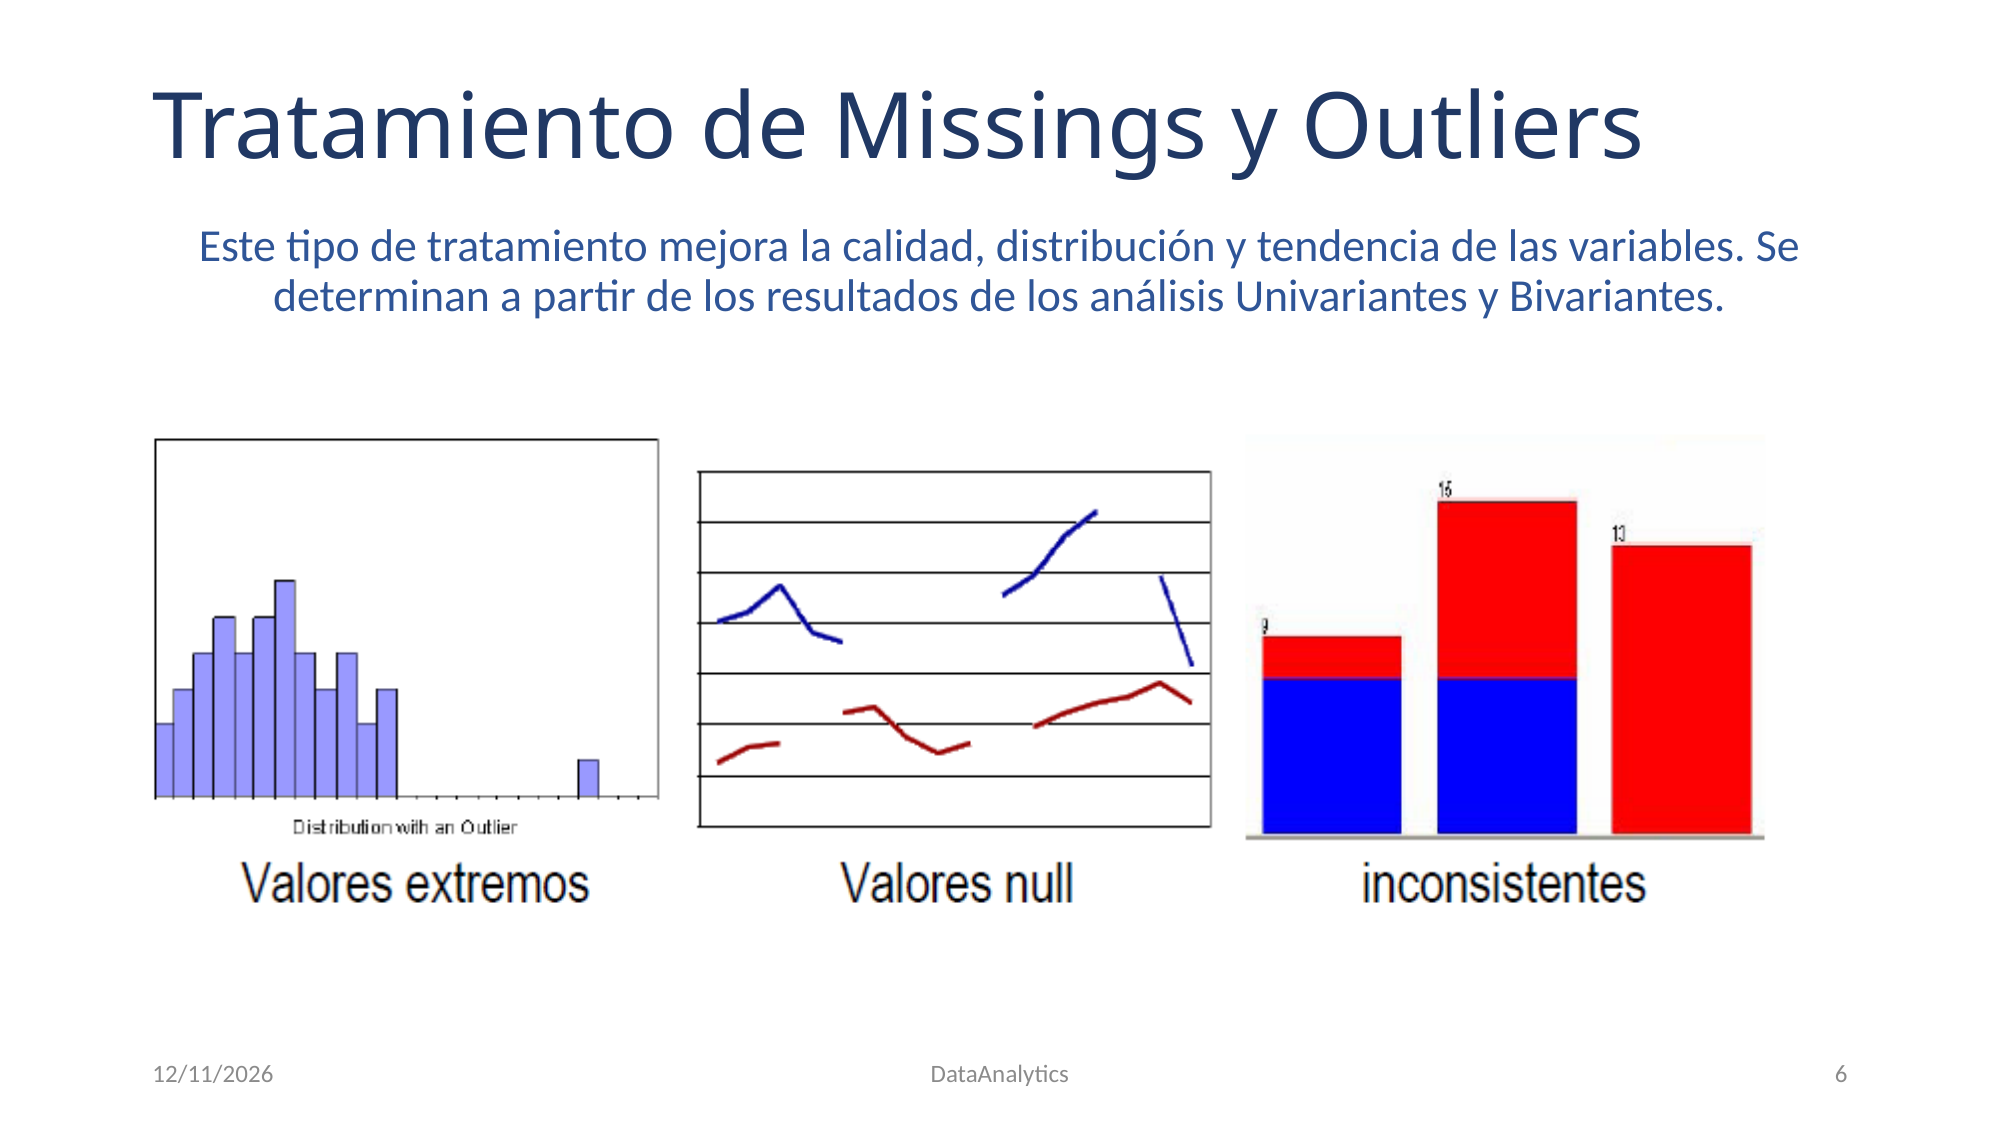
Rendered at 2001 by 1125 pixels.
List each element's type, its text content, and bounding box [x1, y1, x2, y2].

picture [124, 425, 1787, 911]
list Este tipo de tratamiento mejora la calidad, distribución y tendencia de las variables. Se determinan a partir de los resultados de los análisis Univariantes y Bivariantes. [137, 214, 1863, 347]
footer DataAnalytics [662, 1042, 1338, 1103]
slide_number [137, 1042, 588, 1103]
title Tratamiento de Missings y Outliers [137, 59, 1863, 198]
slide_number 6 [1412, 1042, 1863, 1103]
